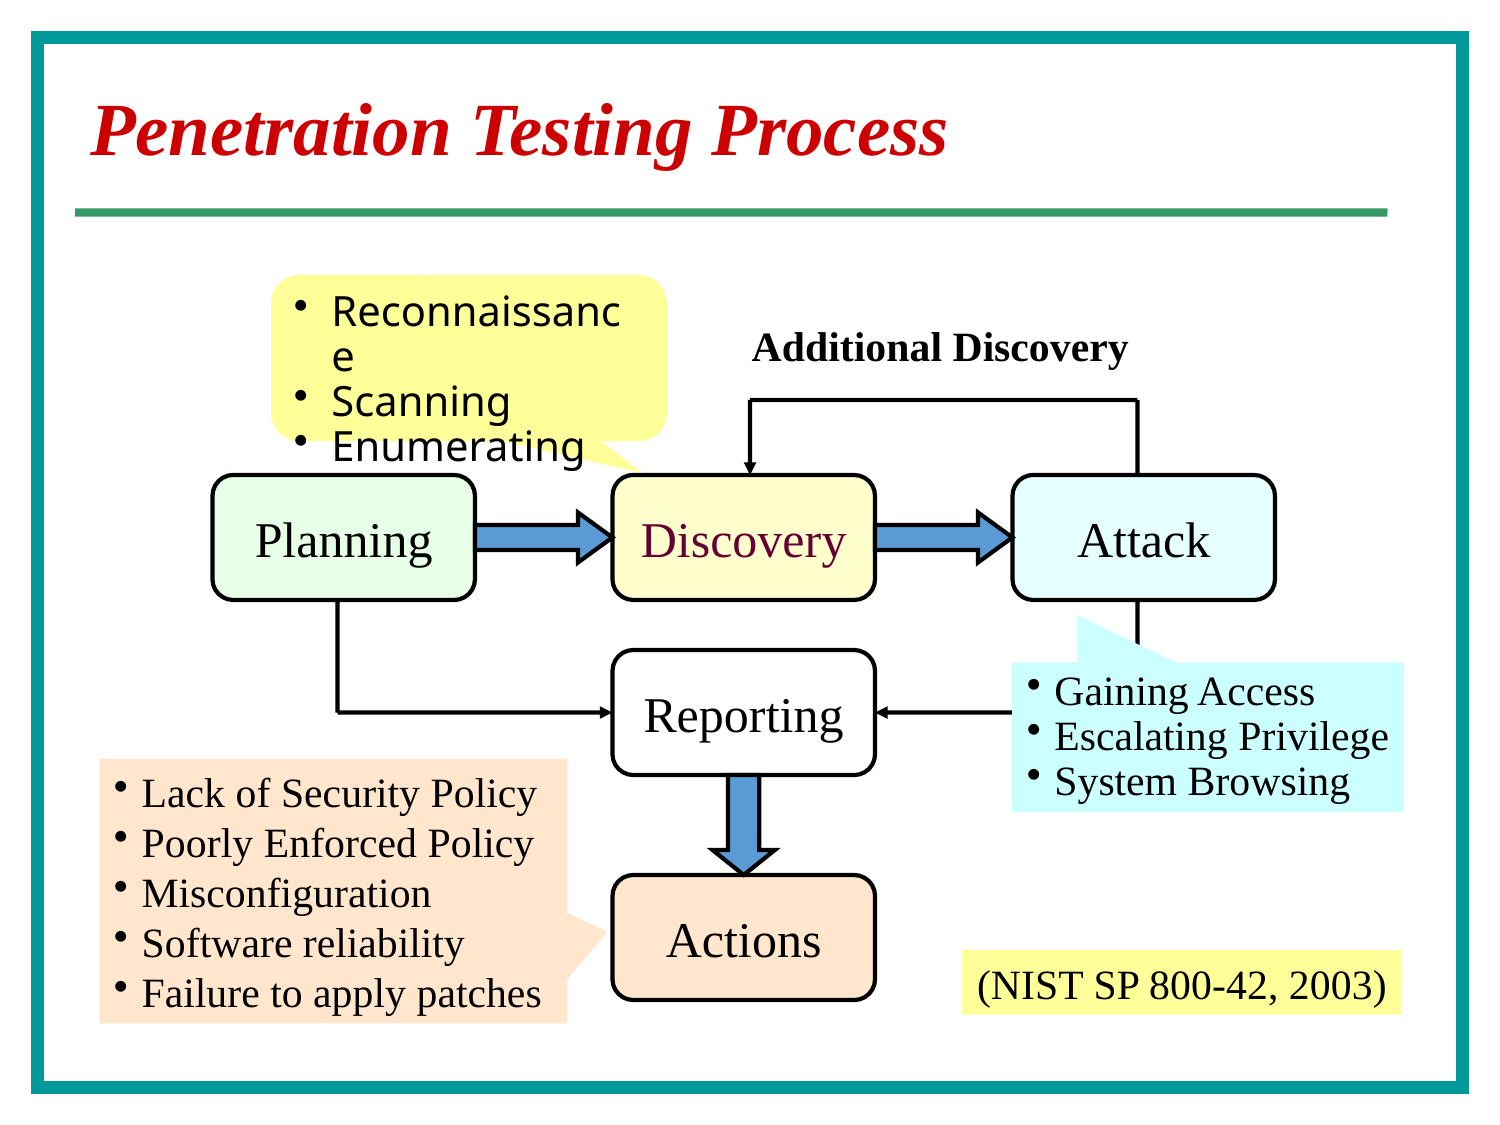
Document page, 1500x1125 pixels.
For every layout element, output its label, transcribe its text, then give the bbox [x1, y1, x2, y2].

text_box [337, 706, 613, 719]
text_box Attack [1012, 474, 1276, 601]
text_box [474, 512, 613, 563]
text_box Additional Discovery [736, 312, 1144, 378]
text_box [712, 774, 775, 875]
text_box Reconnaissance Scanning Enumerating [271, 274, 667, 473]
text_box (NIST SP 800-42, 2003) [962, 950, 1403, 1015]
text_box Actions [612, 874, 876, 1001]
text_box Gaining Access Escalating Privilege System Browsing [1012, 614, 1405, 813]
text_box Discovery [612, 474, 876, 601]
text_box Planning [212, 474, 475, 601]
text_box [874, 706, 1012, 719]
title Penetration Testing Process [75, 62, 1425, 200]
text_box [743, 399, 757, 475]
text_box Reporting [612, 649, 876, 776]
text_box Lack of Security Policy Poorly Enforced Policy Misconfiguration Software reliability Failure to apply patches [99, 758, 608, 1024]
text_box [874, 512, 1013, 563]
